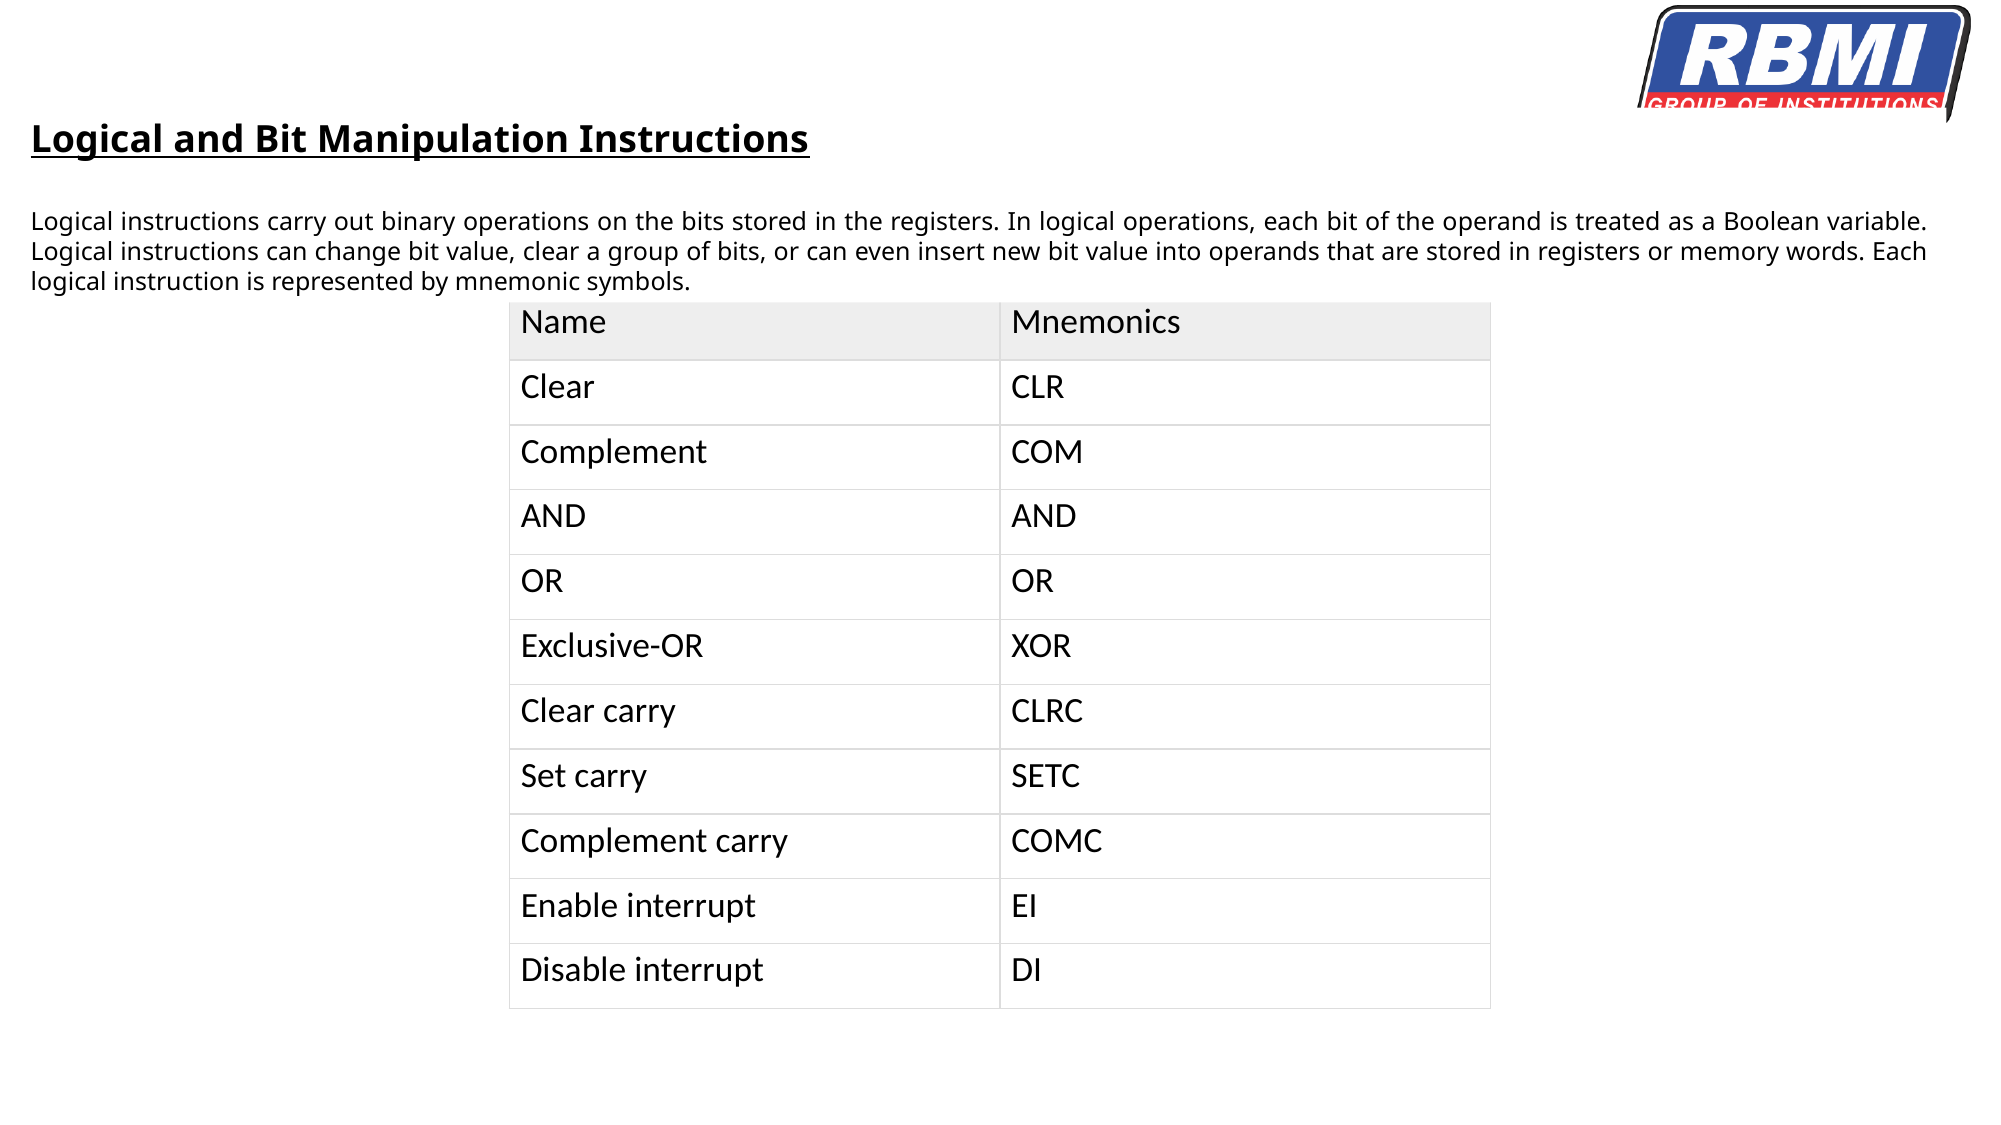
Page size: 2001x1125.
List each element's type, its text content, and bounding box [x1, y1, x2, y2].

picture [1637, 5, 1971, 129]
table_cell XOR [1001, 620, 1490, 684]
table_cell SETC [1001, 750, 1490, 813]
table_cell Disable interrupt [510, 944, 999, 1008]
text_box Logical and Bit Manipulation Instructions Logical instructions carry out binary operations on the bits stored in the registers. In logical operations, each bit of the operand is treated as a Boolean variable. Logical instructions can change bit value, clear a group of bits, or can even insert new bit value into operands that are stored in registers or memory words. Each logical instruction is represented by mnemonic symbols. [15, 107, 1947, 303]
table_header Name [510, 303, 999, 359]
table_cell DI [1001, 944, 1490, 1008]
table_cell EI [1001, 879, 1490, 943]
table_cell COMC [1001, 815, 1490, 878]
table_cell Set carry [510, 750, 999, 813]
table_cell AND [1001, 490, 1490, 554]
table_cell Clear [510, 361, 999, 424]
table_cell Exclusive-OR [510, 620, 999, 684]
table_header Mnemonics [1001, 303, 1490, 359]
table_cell CLRC [1001, 685, 1490, 748]
table_cell OR [1001, 555, 1490, 619]
table_cell COM [1001, 426, 1490, 489]
table_cell OR [510, 555, 999, 619]
table_cell Clear carry [510, 685, 999, 748]
table_cell AND [510, 490, 999, 554]
table_cell Complement [510, 426, 999, 489]
table_cell Complement carry [510, 815, 999, 878]
table_cell CLR [1001, 361, 1490, 424]
table_cell Enable interrupt [510, 879, 999, 943]
